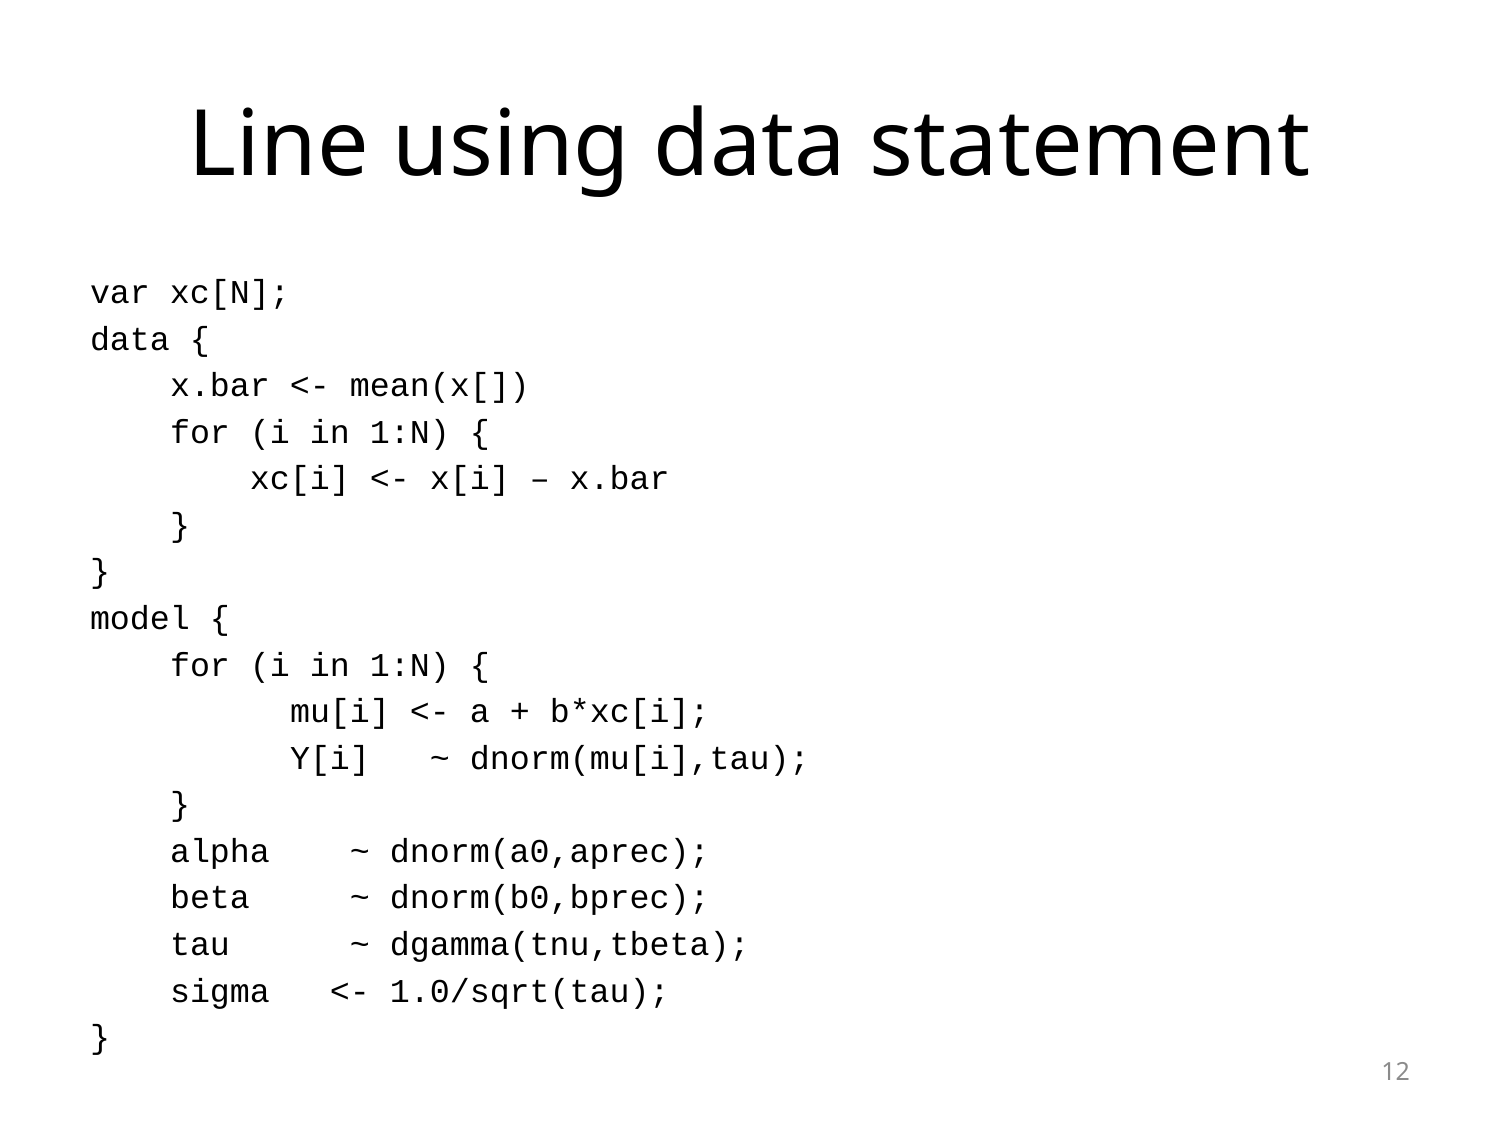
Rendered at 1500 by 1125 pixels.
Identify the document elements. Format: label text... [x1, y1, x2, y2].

list var xc[N]; data { x.bar <- mean(x[]) for (i in 1:N) { xc[i] <- x[i] – x.bar } } model { for (i in 1:N) { mu[i] <- a + b*xc[i]; Y[i] ~ dnorm(mu[i],tau); } alpha ~ dnorm(a0,aprec); beta ~ dnorm(b0,bprec); tau ~ dgamma(tnu,tbeta); sigma <- 1.0/sqrt(tau); } [75, 262, 1425, 1005]
title Line using data statement [75, 45, 1425, 233]
slide_number 12 [1074, 1042, 1425, 1103]
